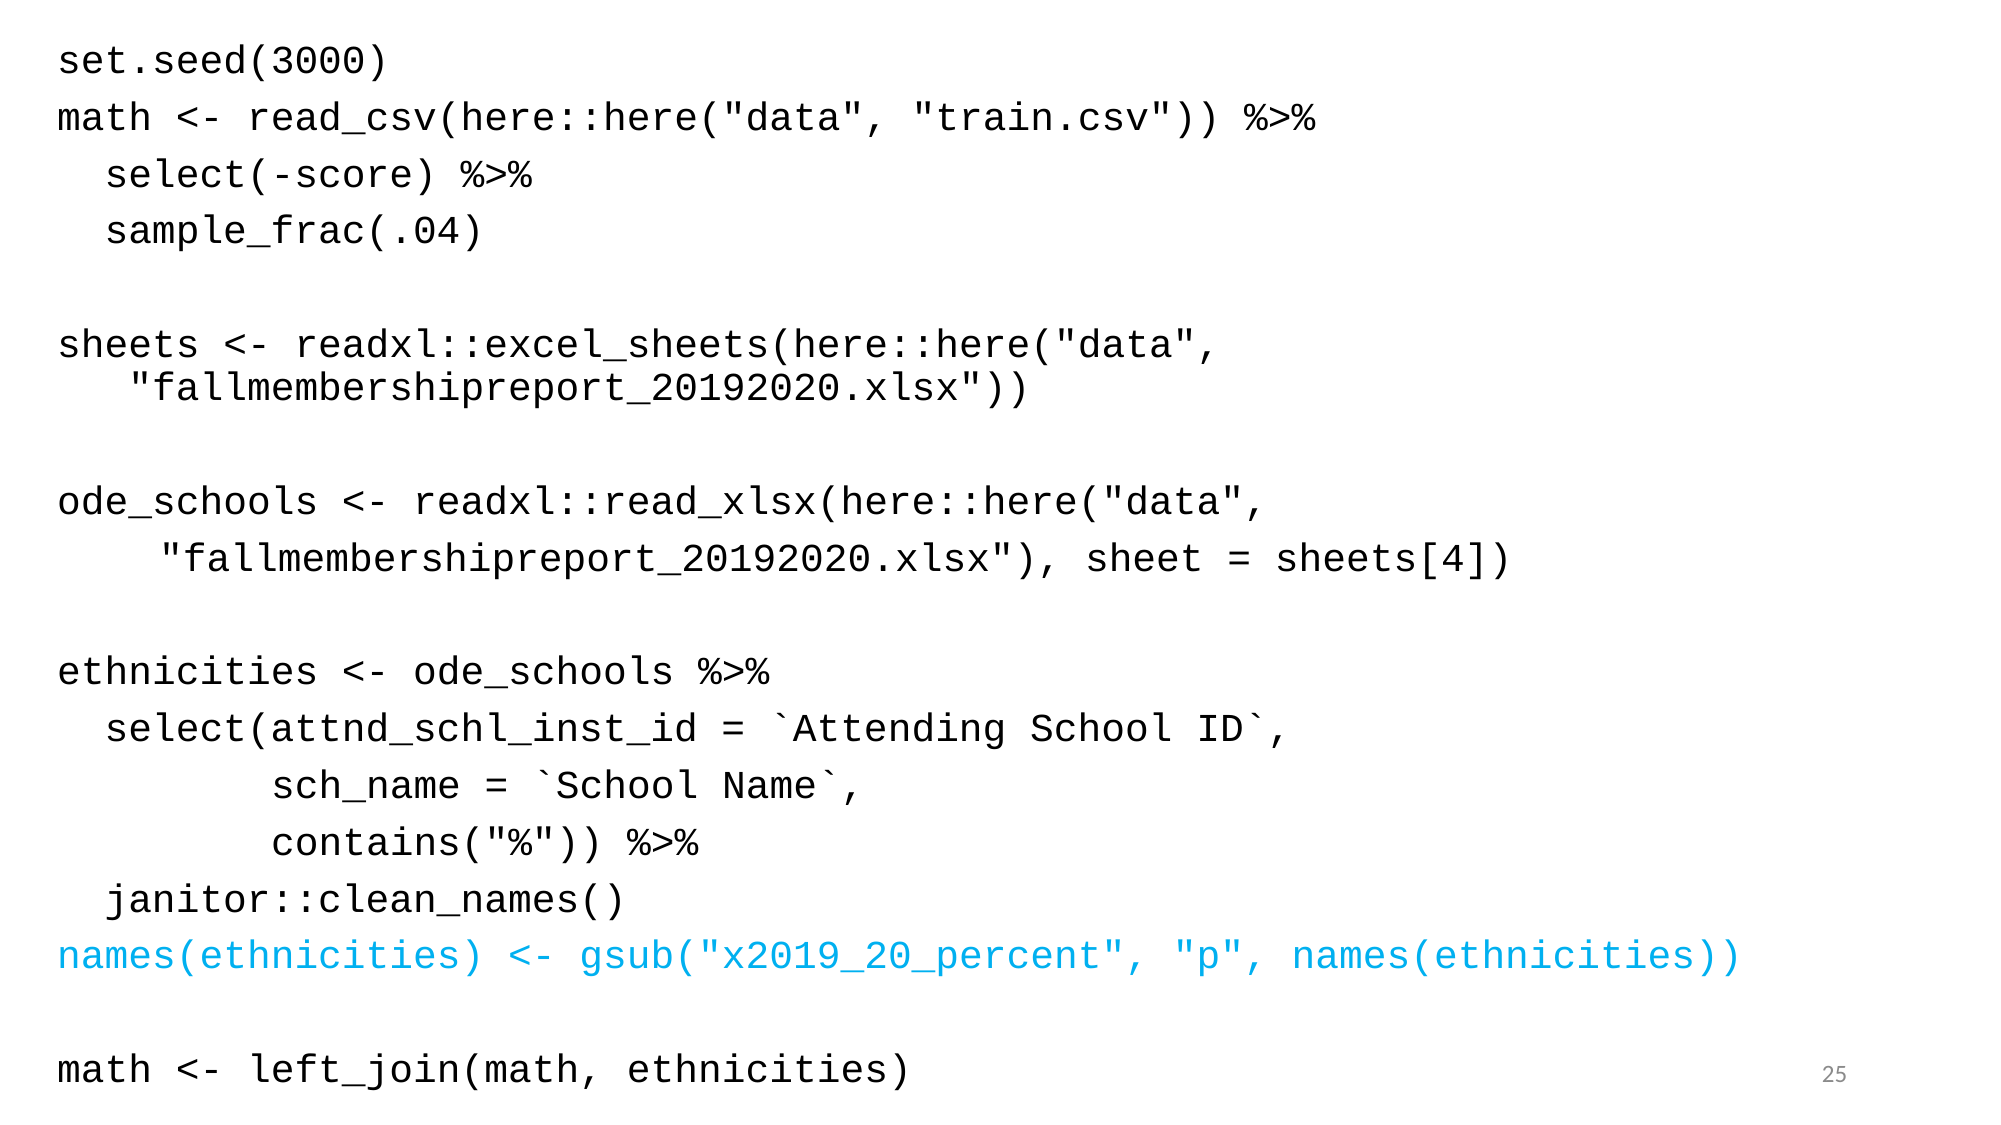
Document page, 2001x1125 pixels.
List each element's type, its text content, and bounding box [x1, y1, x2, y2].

list set.seed(3000) math <- read_csv(here::here("data", "train.csv")) %>% select(-score) %>% sample_frac(.04) sheets <- readxl::excel_sheets(here::here("data", "fallmembershipreport_20192020.xlsx")) ode_schools <- readxl::read_xlsx(here::here("data", "fallmembershipreport_20192020.xlsx"), sheet = sheets[4]) ethnicities <- ode_schools %>% select(attnd_schl_inst_id = `Attending School ID`, sch_name = `School Name`, contains("%")) %>% janitor::clean_names() names(ethnicities) <- gsub("x2019_20_percent", "p", names(ethnicities)) math <- left_join(math, ethnicities) [42, 31, 1955, 1103]
slide_number 25 [1412, 1042, 1863, 1103]
